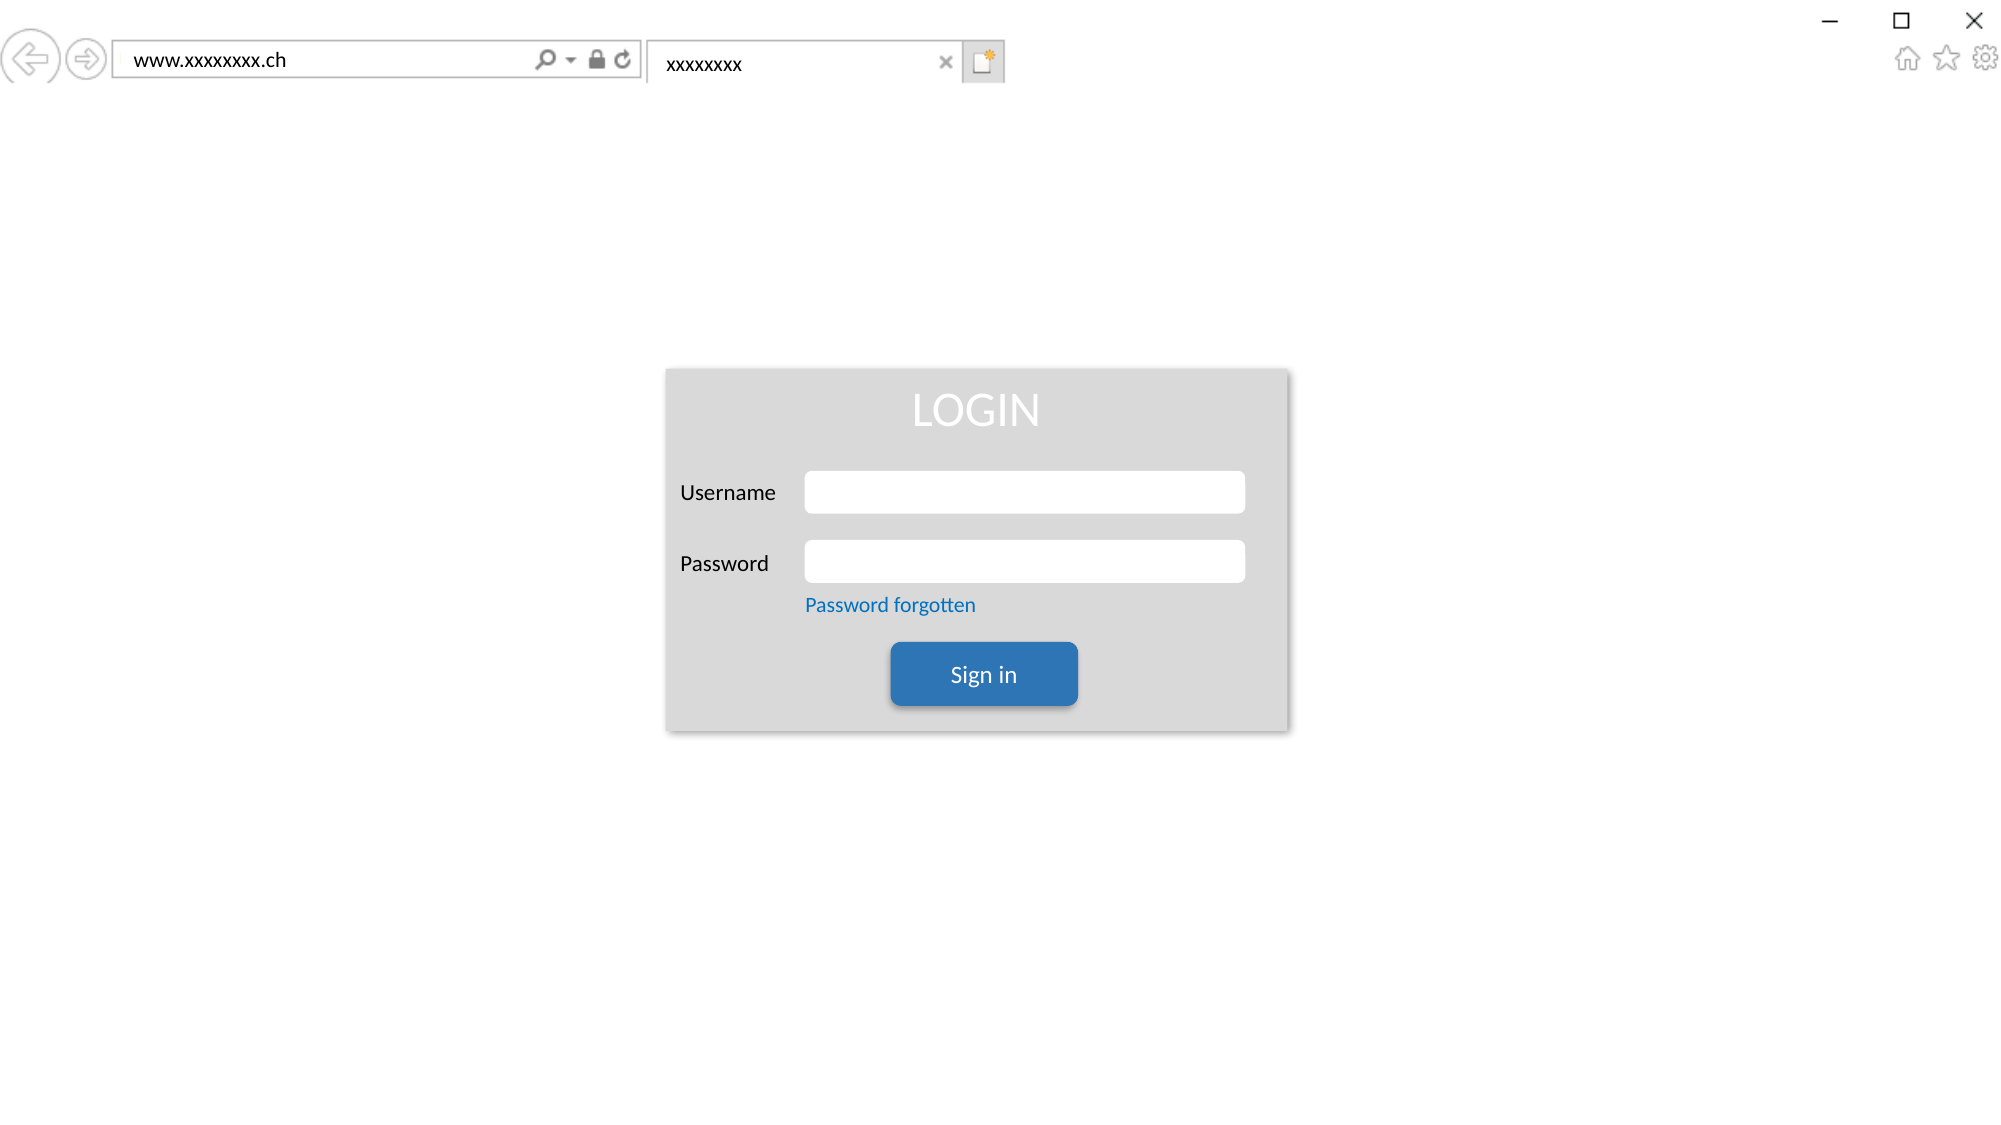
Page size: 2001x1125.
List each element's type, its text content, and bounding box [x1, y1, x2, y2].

text_box Password forgotten [790, 582, 1179, 624]
text_box [889, 640, 1080, 707]
text_box Sign in [890, 651, 1079, 696]
text_box Password [665, 541, 805, 584]
text_box [803, 538, 1247, 584]
text_box Username [665, 469, 810, 512]
text_box LOGIN [665, 368, 1288, 444]
text_box [803, 469, 1247, 515]
picture [0, 0, 2000, 96]
text_box [665, 444, 1288, 732]
